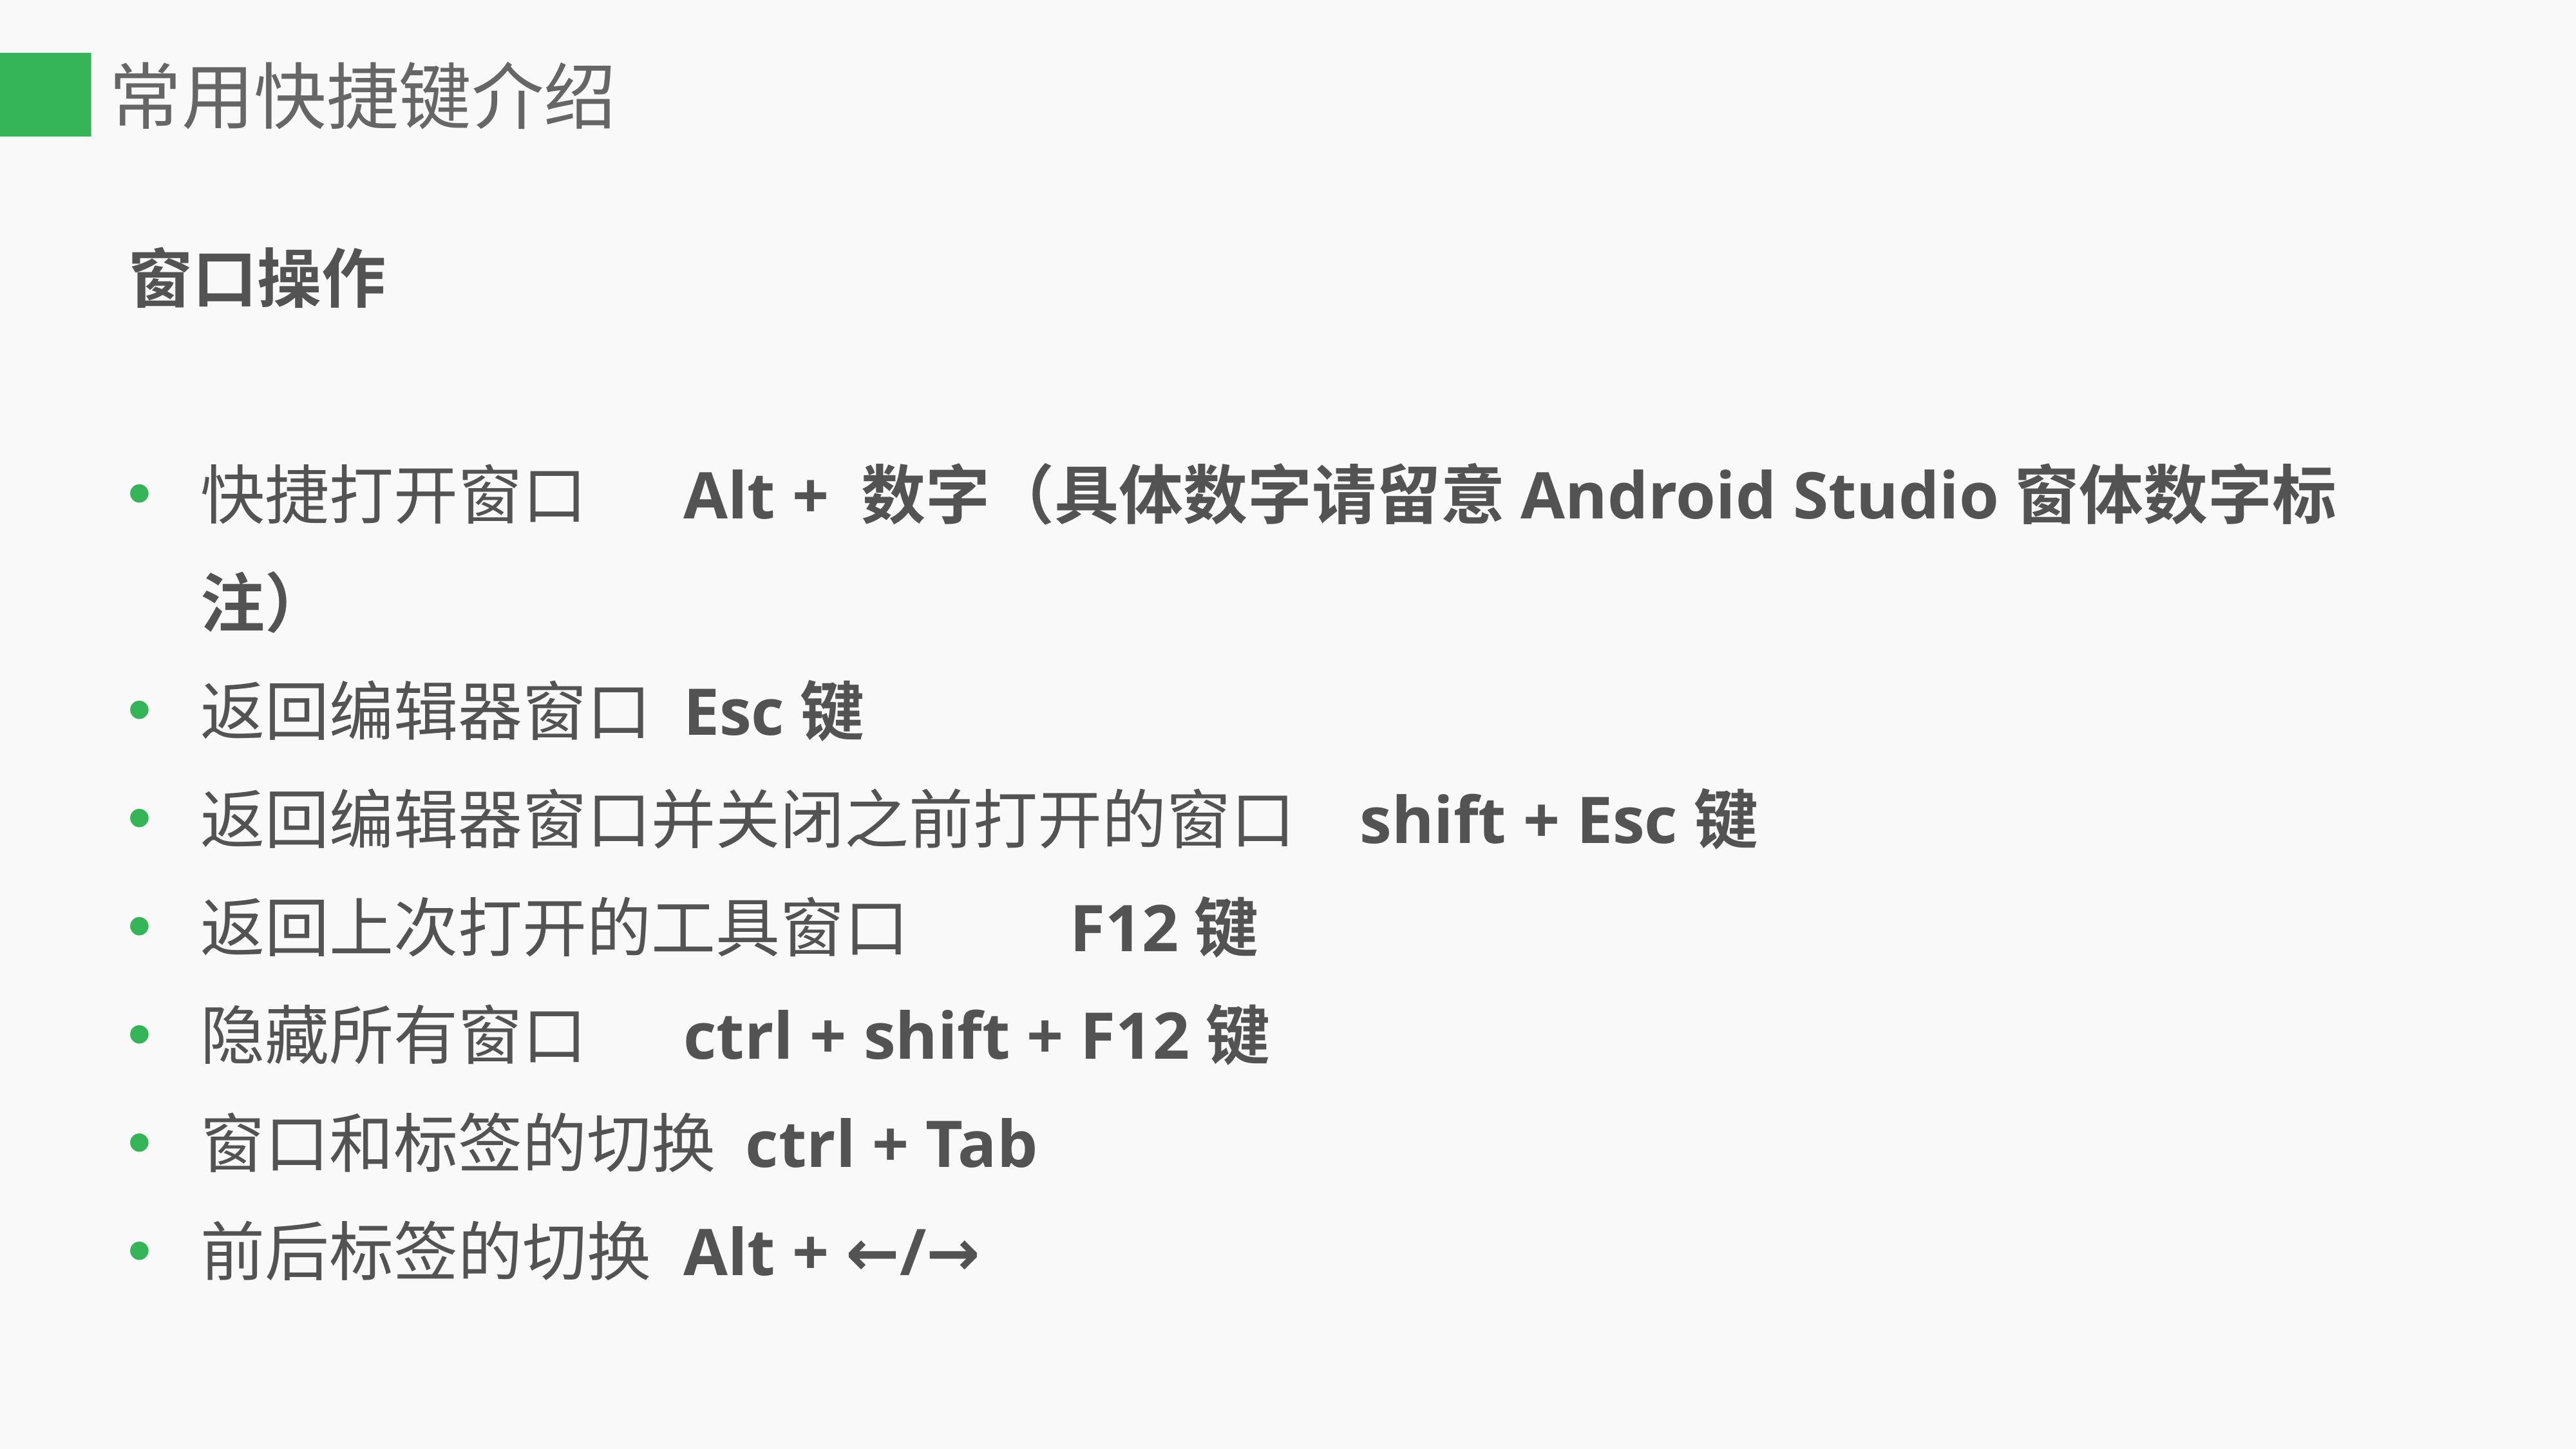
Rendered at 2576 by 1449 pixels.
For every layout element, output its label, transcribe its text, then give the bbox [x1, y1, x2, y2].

subtitle 窗口操作 快捷打开窗口 Alt + 数字（具体数字请留意Android Studio窗体数字标注） 返回编辑器窗口 Esc键 返回编辑器窗口并关闭之前打开的窗口 shift + Esc键 返回上次打开的工具窗口 F12键 隐藏所有窗口 ctrl + shift + F12键 窗口和标签的切换 ctrl + Tab 前后标签的切换 Alt + ←/→ [108, 207, 2455, 1277]
title 常用快捷键介绍 [108, 44, 2540, 144]
picture [0, 53, 91, 137]
